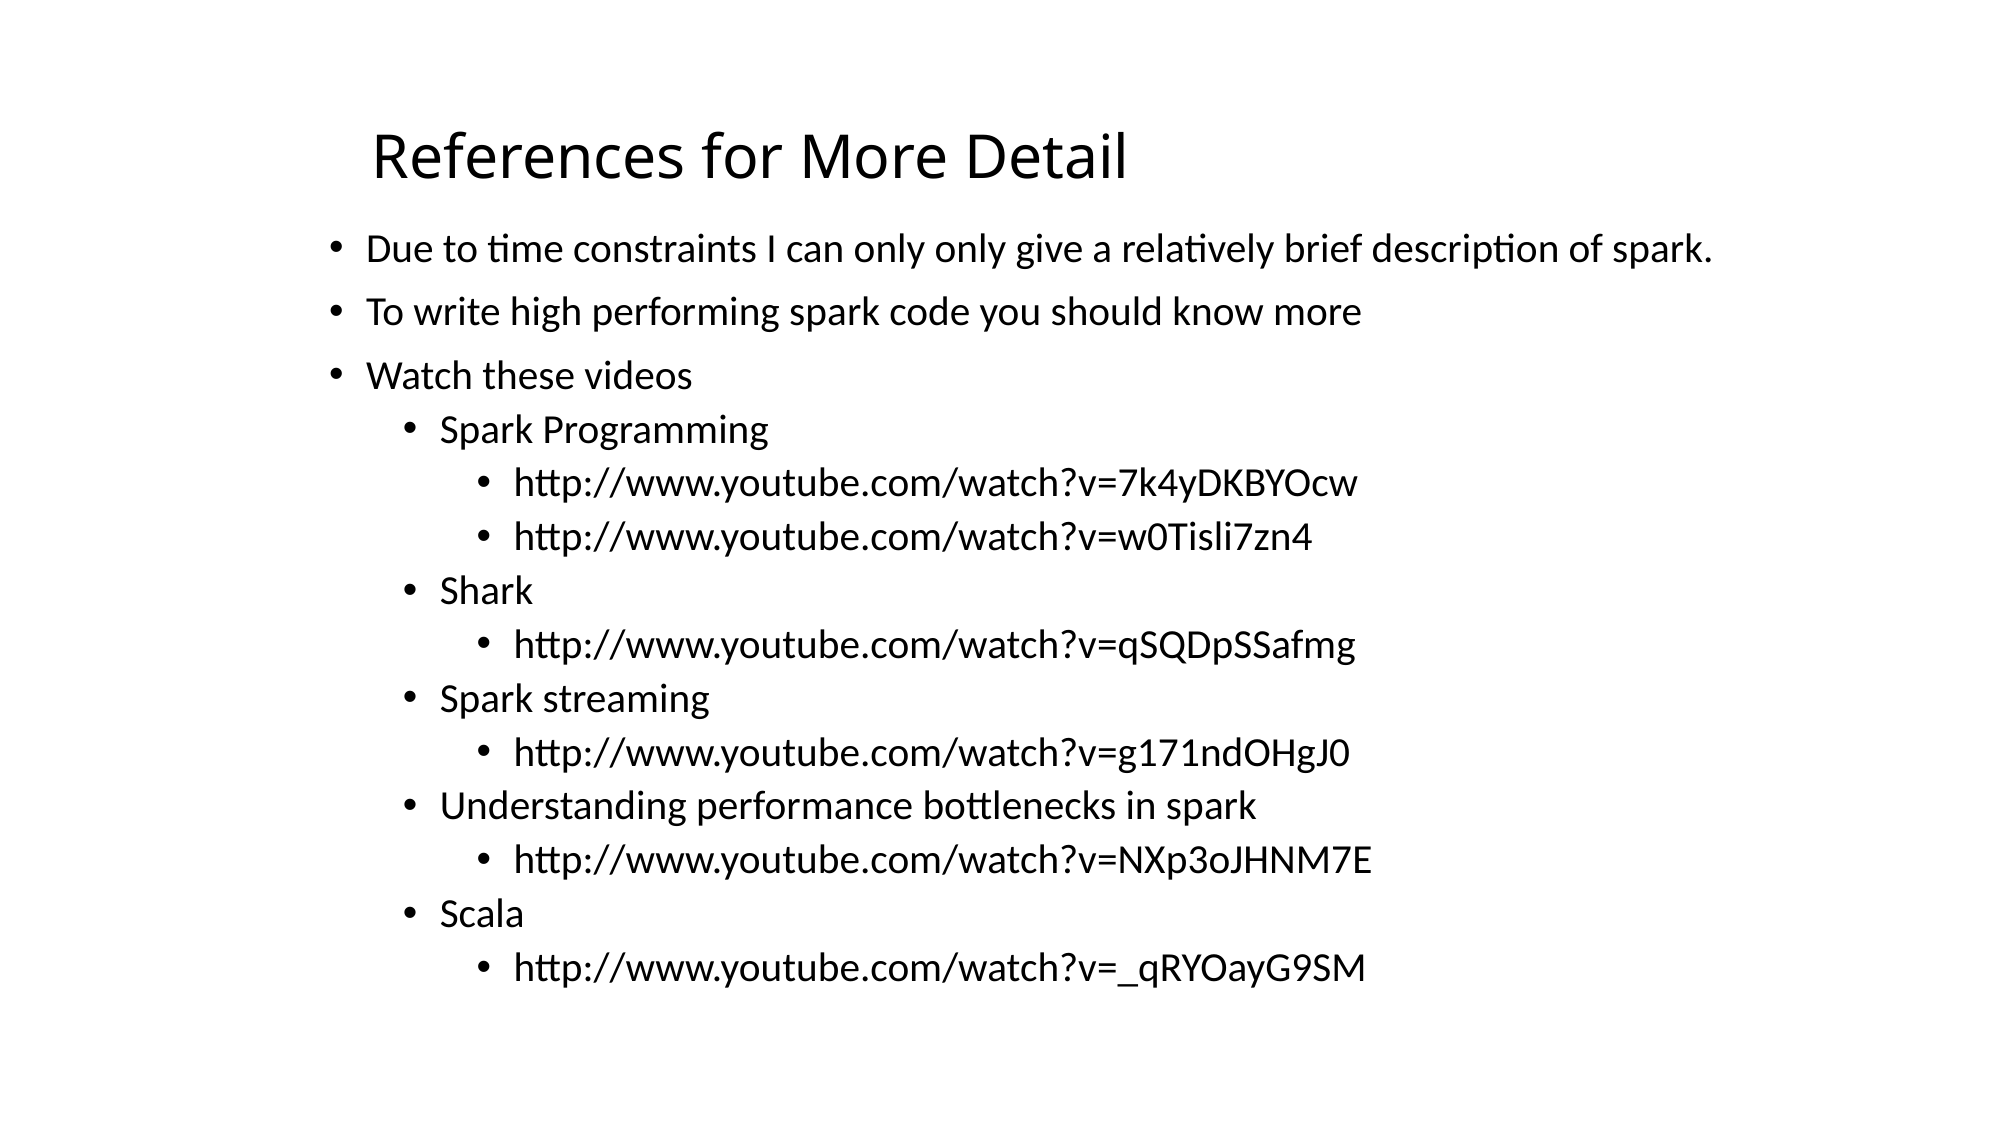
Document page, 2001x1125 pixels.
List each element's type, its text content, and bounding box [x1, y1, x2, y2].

title References for More Detail [356, 101, 1693, 216]
list Due to time constraints I can only only give a relatively brief description of spark. To write high performing spark code you should know more Watch these videos Spark Programming http://www.youtube.com/watch?v=7k4yDKBYOcw http://www.youtube.com/watch?v=w0Tisli7zn4 Shark http://www.youtube.com/watch?v=qSQDpSSafmg Spark streaming http://www.youtube.com/watch?v=g171ndOHgJ0 Understanding performance bottlenecks in spark http://www.youtube.com/watch?v=NXp3oJHNM7E Scala http://www.youtube.com/watch?v=_qRYOayG9SM [314, 219, 1732, 1027]
